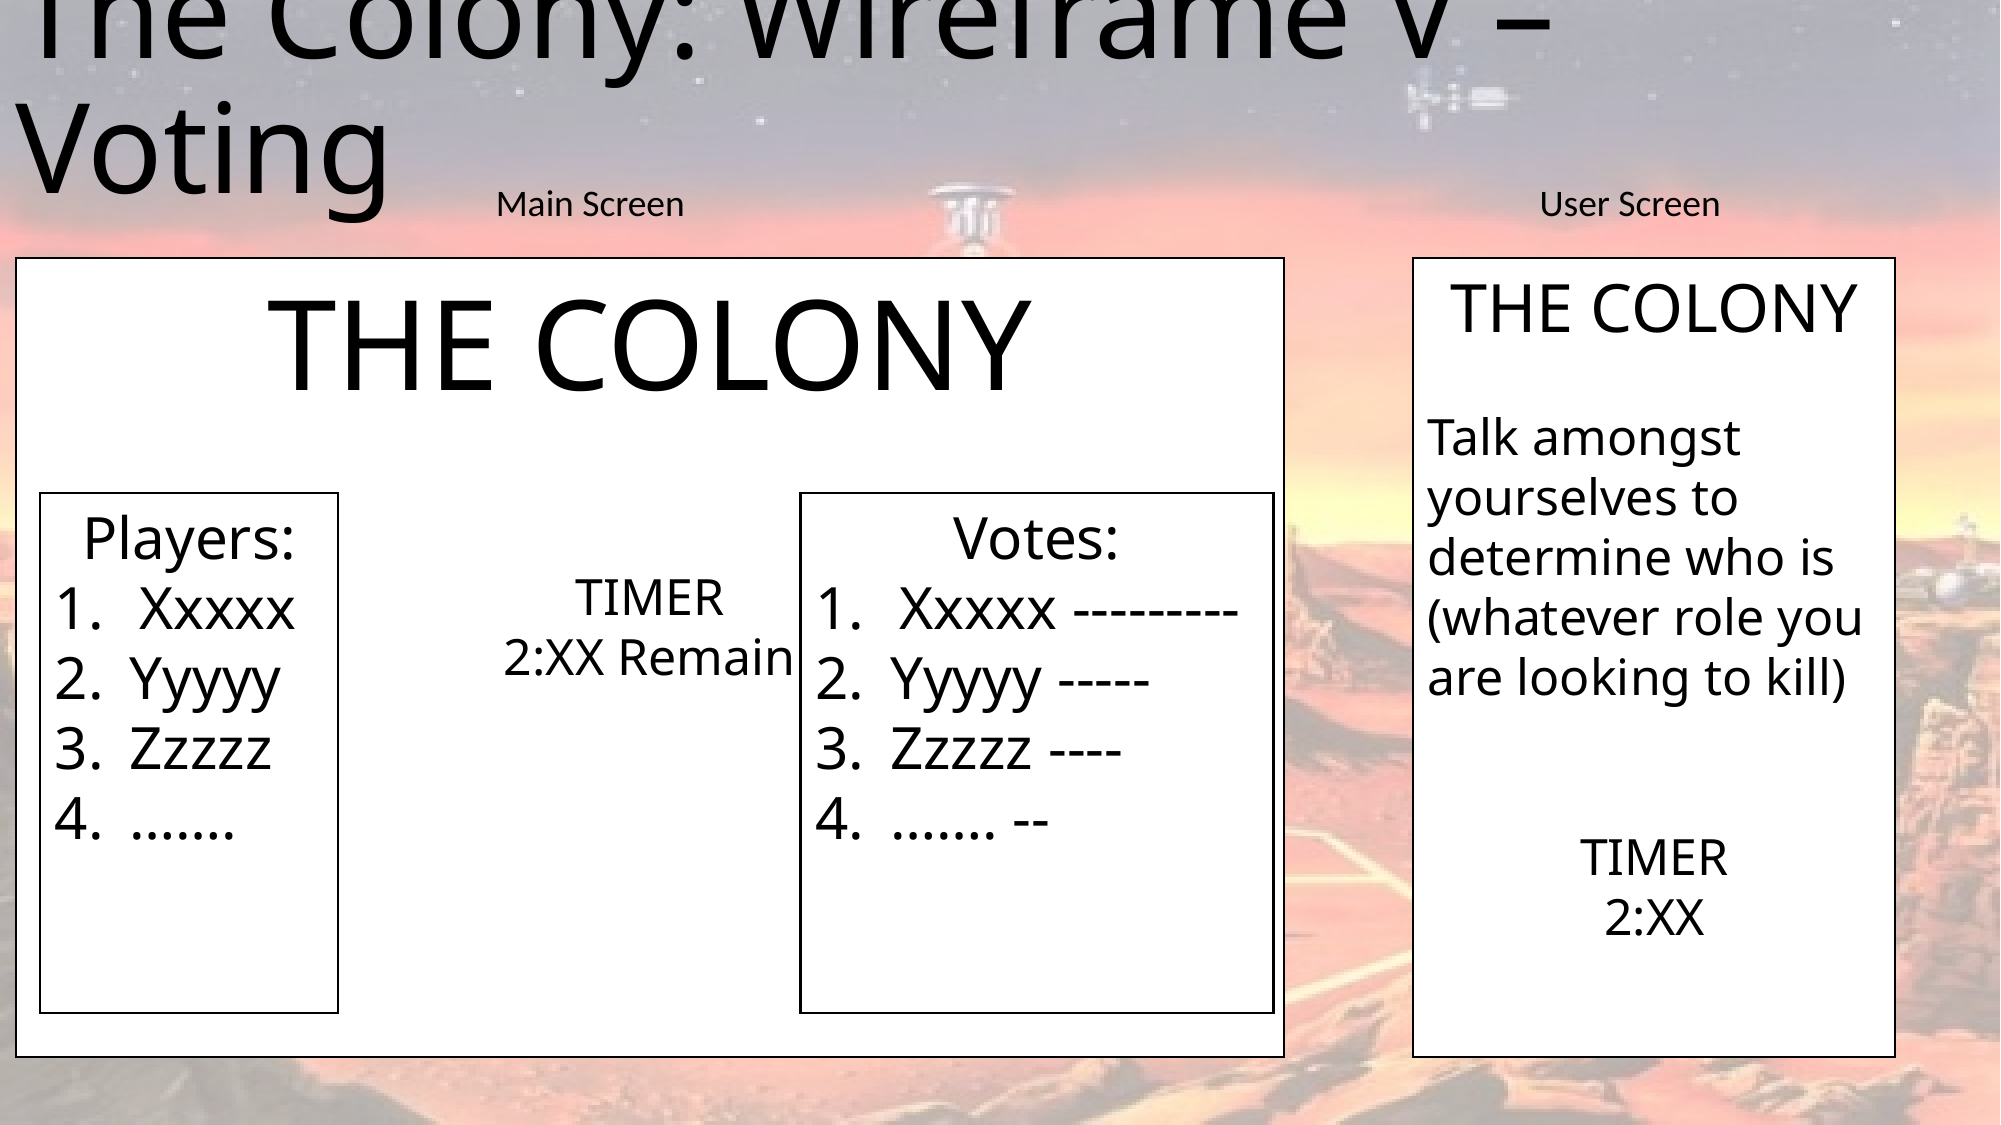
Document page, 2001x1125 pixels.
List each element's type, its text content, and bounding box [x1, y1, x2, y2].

text_box THE COLONY Talk amongst yourselves to determine who is (whatever role you are looking to kill) TIMER 2:XX [1412, 257, 1896, 1058]
title The Colony: Wireframe V – Voting [0, 0, 1816, 172]
text_box Main Screen [233, 171, 948, 232]
text_box Votes: Xxxxx --------- Yyyyy ----- Zzzzz ---- ……. -- [799, 492, 1275, 1014]
text_box User Screen [1273, 171, 1988, 232]
text_box THE COLONY TIMER 2:XX Remain [15, 257, 1285, 1058]
text_box Players: Xxxxx Yyyyy Zzzzz ……. [39, 492, 339, 1014]
